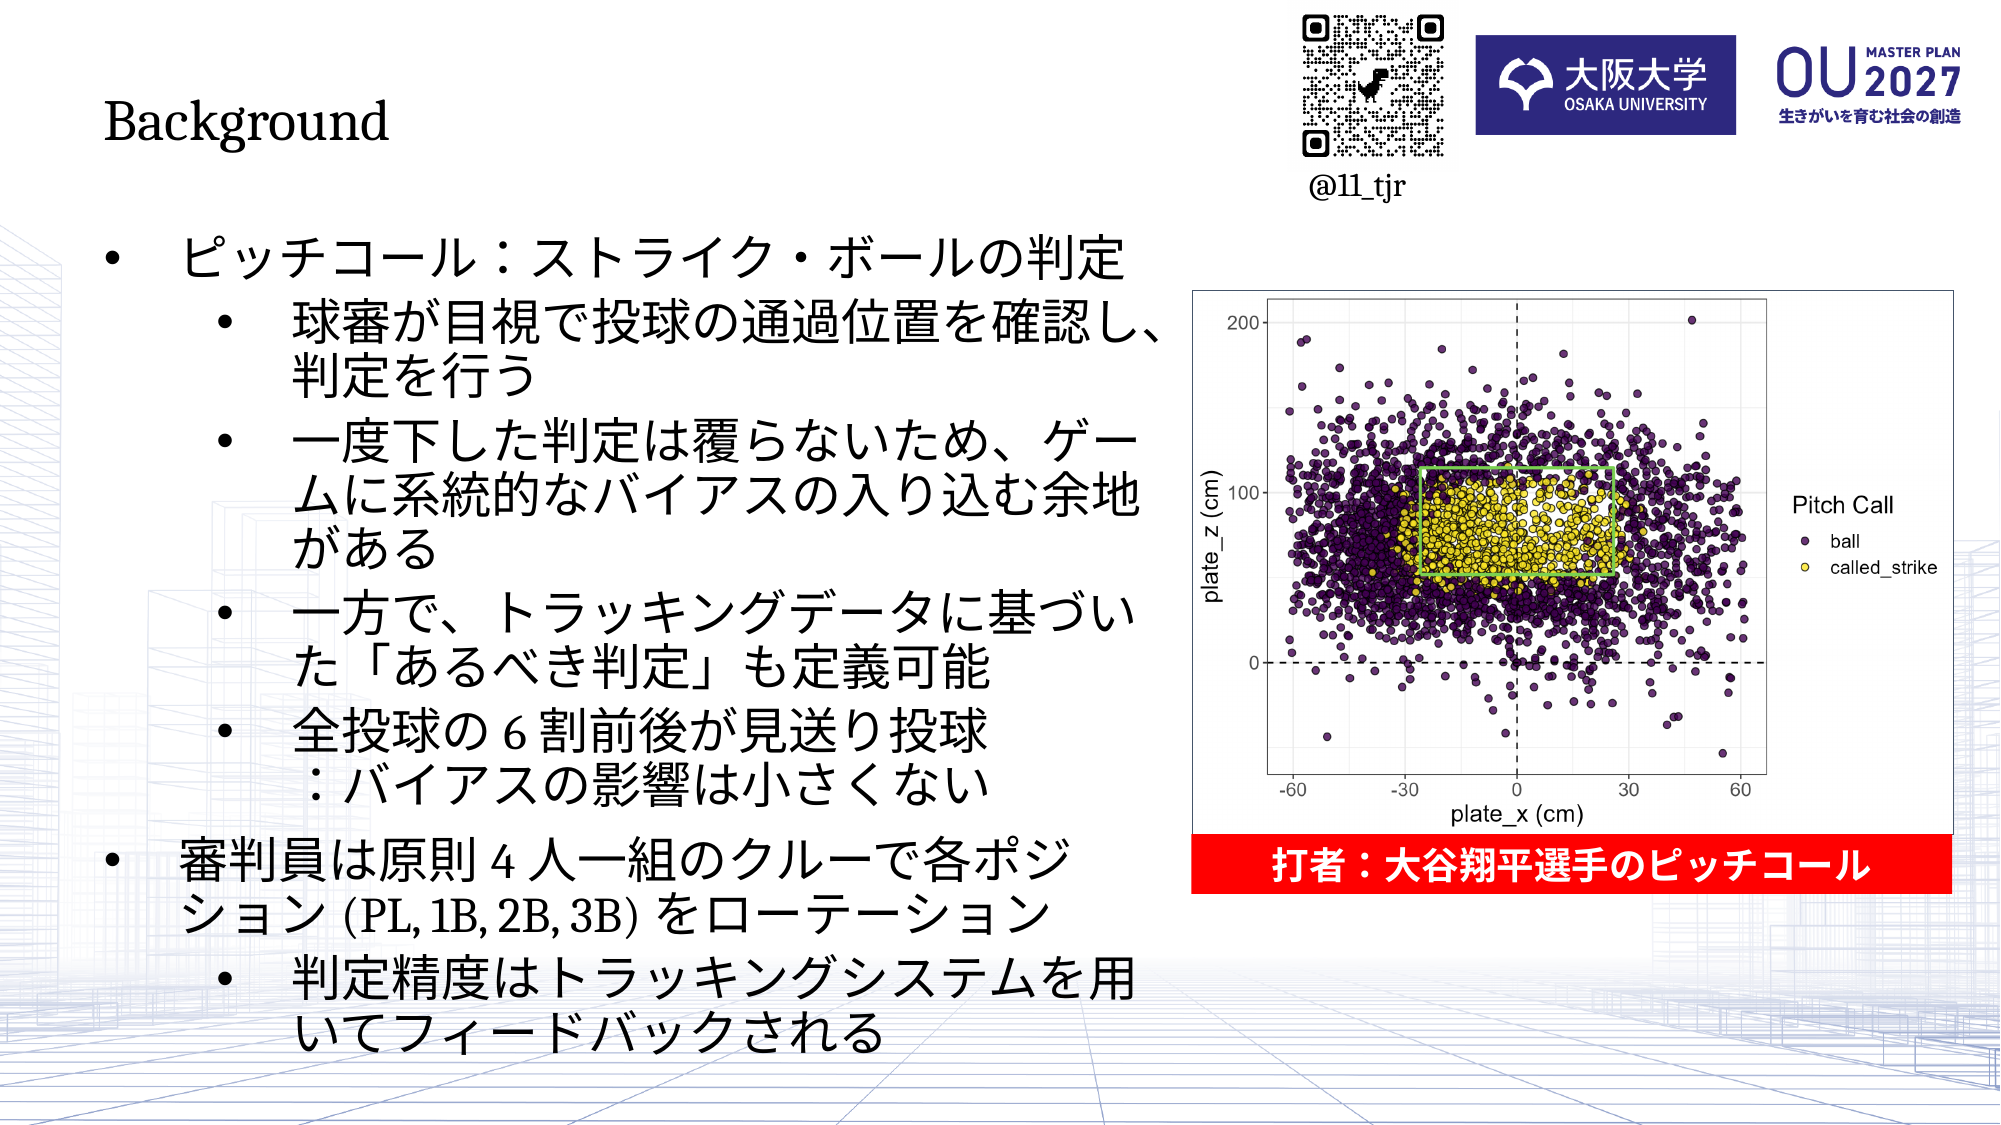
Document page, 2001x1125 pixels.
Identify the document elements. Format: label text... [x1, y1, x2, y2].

title Background [88, 68, 931, 174]
text_box 打者：大谷翔平選手のピッチコール [1191, 834, 1953, 894]
text_box @11_tjr [1293, 172, 1453, 211]
picture [0, 0, 2000, 1125]
list ピッチコール：ストライク・ボールの判定 球審が目視で投球の通過位置を確認し、判定を行う 一度下した判定は覆らないため、ゲームに系統的なバイアスの入り込む余地がある 一方で、トラッキングデータに基づいた「あるべき判定」も定義可能 全投球の6割前後が見送り投球 ：バイアスの影響は小さくない 審判員は原則4人一組のクルーで各ポジション(PL, 1B, 2B, 3B)をローテーション 判定精度はトラッキングシステムを用いてフィードバックされる [88, 225, 1168, 1059]
